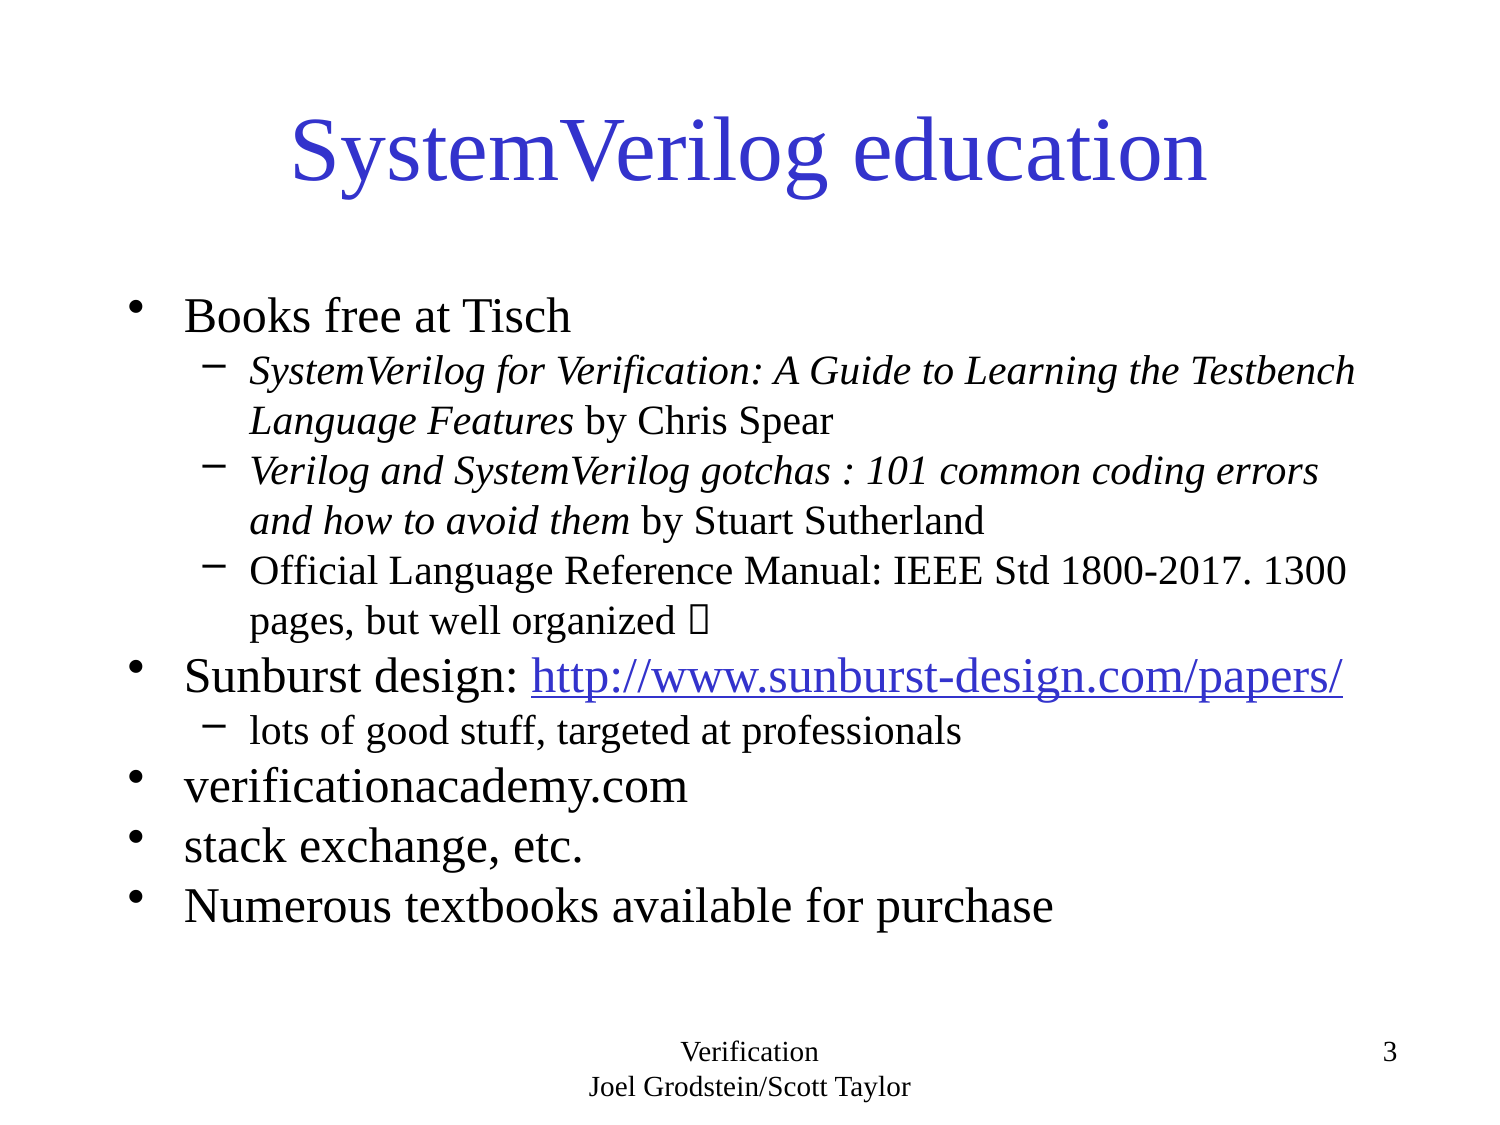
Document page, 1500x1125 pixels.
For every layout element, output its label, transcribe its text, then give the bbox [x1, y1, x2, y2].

footer Verification Joel Grodstein/Scott Taylor [512, 1024, 988, 1101]
title SystemVerilog education [112, 50, 1388, 238]
list Books free at Tisch SystemVerilog for Verification: A Guide to Learning the Testbench Language Features by Chris Spear Verilog and SystemVerilog gotchas : 101 common coding errors and how to avoid them by Stuart Sutherland Official Language Reference Manual: IEEE Std 1800-2017. 1300 pages, but well organized  Sunburst design: http://www.sunburst-design.com/papers/ lots of good stuff, targeted at professionals verificationacademy.com stack exchange, etc. Numerous textbooks available for purchase [112, 275, 1388, 1013]
